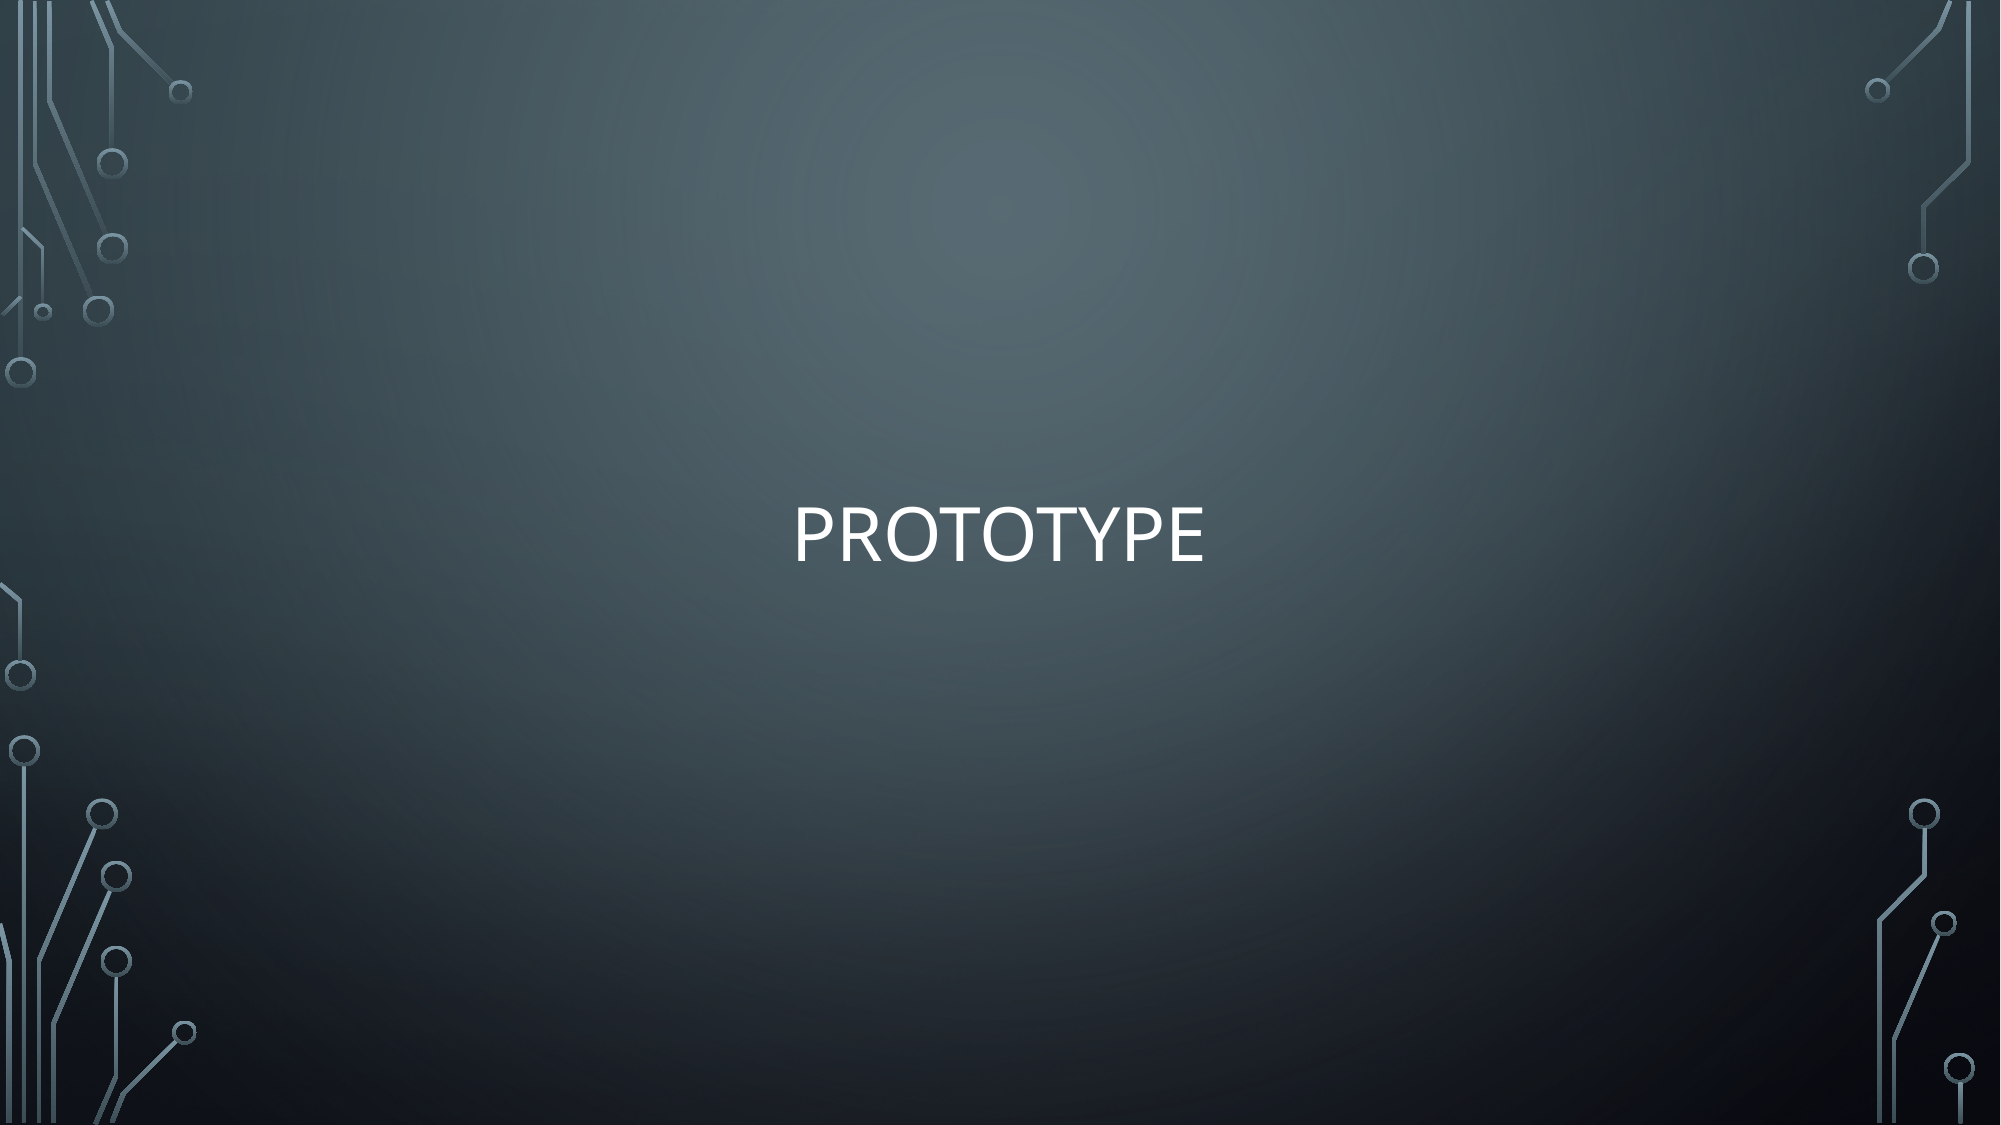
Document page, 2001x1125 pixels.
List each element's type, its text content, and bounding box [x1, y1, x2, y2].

title Prototype [187, 415, 1813, 659]
